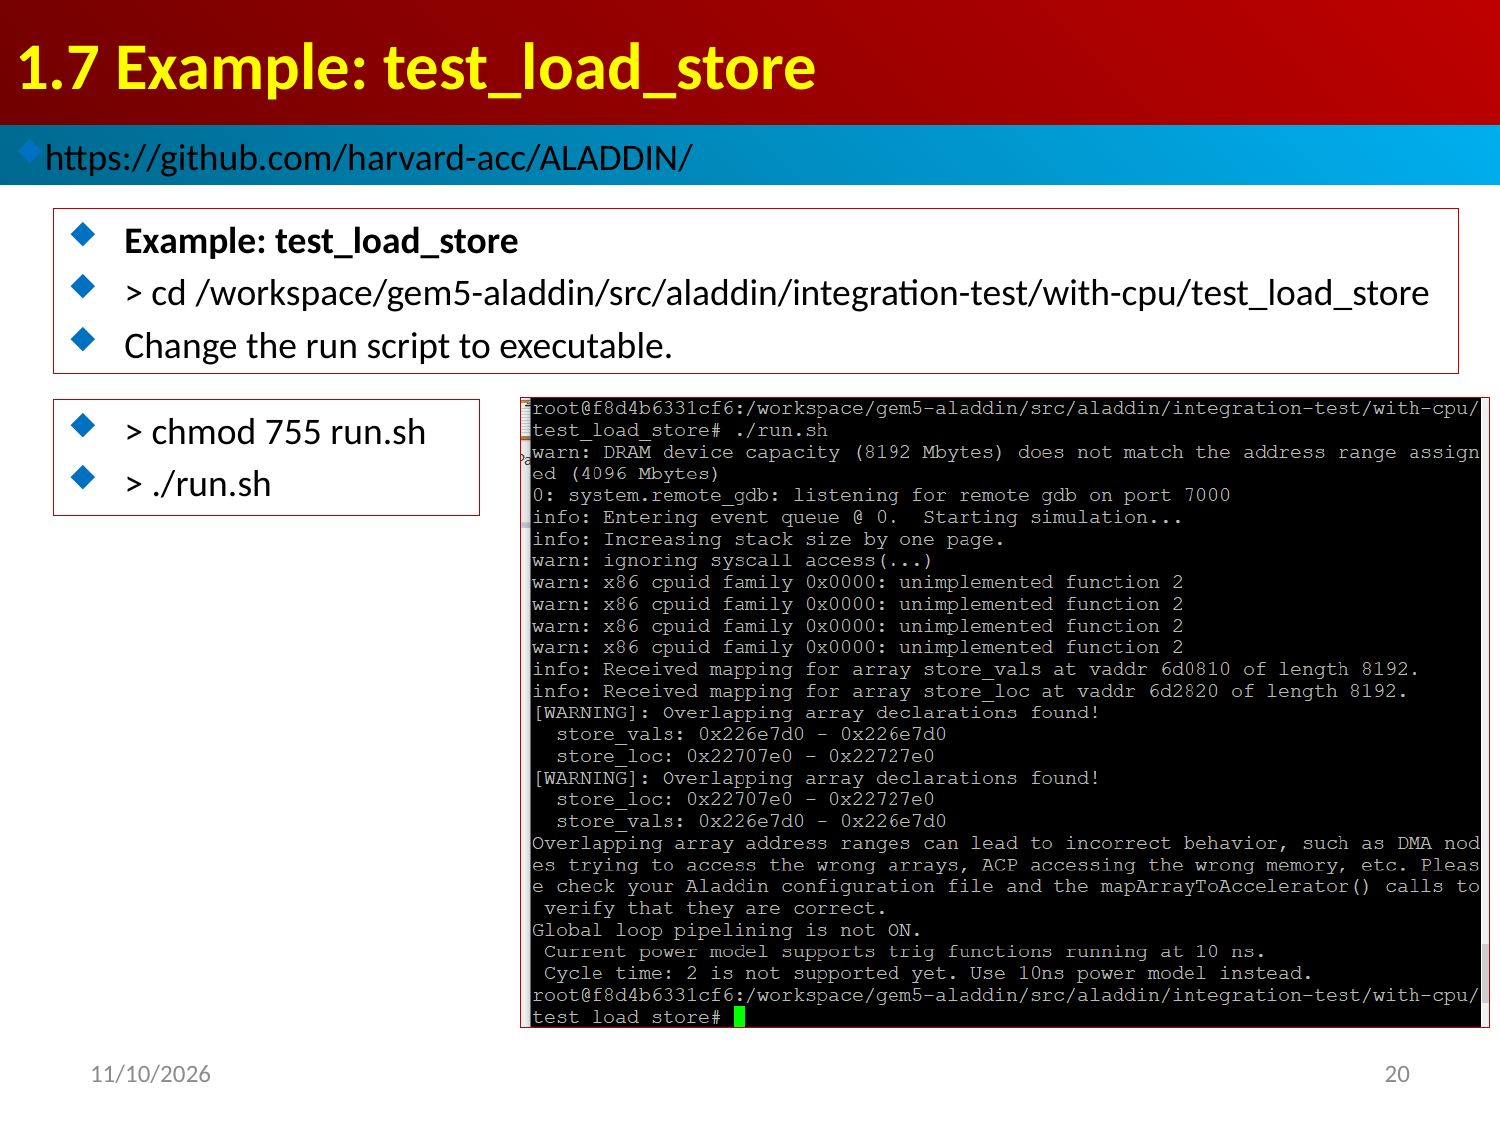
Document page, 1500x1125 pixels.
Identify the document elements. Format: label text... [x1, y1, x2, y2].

text_box https://github.com/harvard-acc/ALADDIN/ [0, 125, 1500, 185]
picture [520, 397, 1490, 1028]
text_box > chmod 755 run.sh > ./run.sh [53, 399, 480, 516]
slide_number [75, 1042, 425, 1103]
title 1.7 Example: test_load_store [0, 0, 1500, 125]
subtitle Example: test_load_store > cd /workspace/gem5-aladdin/src/aladdin/integration-test/with-cpu/test_load_store Change the run script to executable. [53, 208, 1459, 374]
slide_number 20 [1074, 1042, 1425, 1103]
